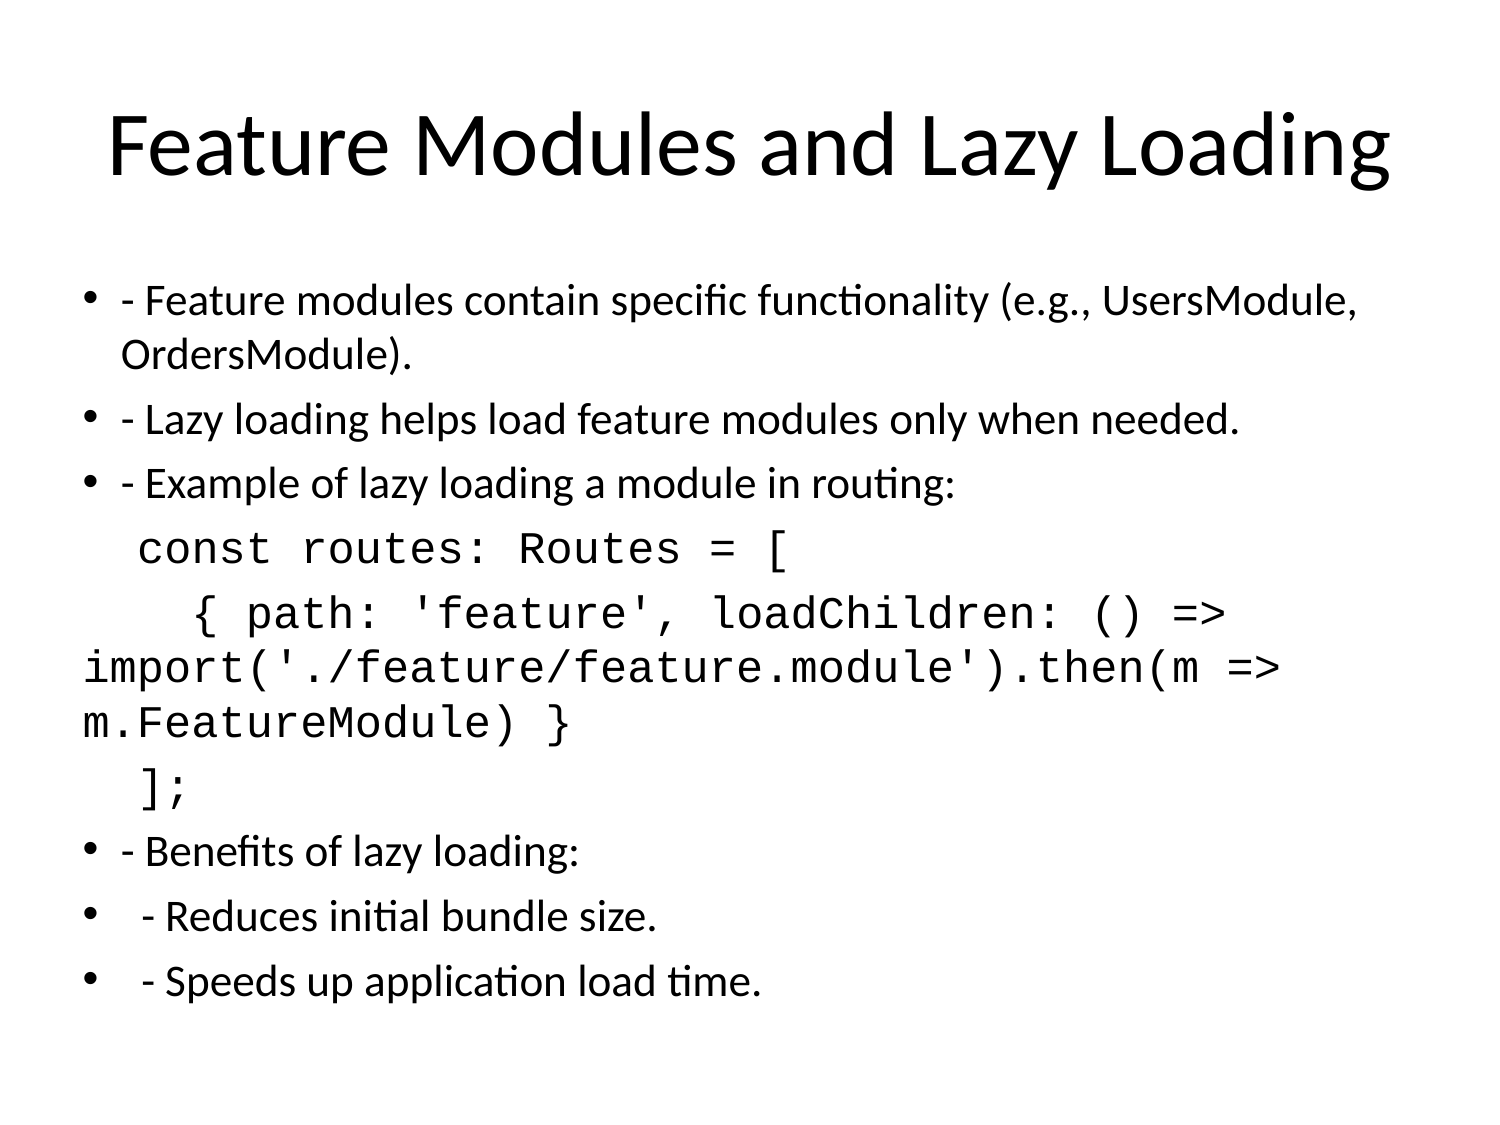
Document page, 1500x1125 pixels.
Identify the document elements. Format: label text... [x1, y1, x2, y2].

list - Feature modules contain specific functionality (e.g., UsersModule, OrdersModule). - Lazy loading helps load feature modules only when needed. - Example of lazy loading a module in routing: const routes: Routes = [ { path: 'feature', loadChildren: () => import('./feature/feature.module').then(m => m.FeatureModule) } ]; - Benefits of lazy loading: - Reduces initial bundle size. - Speeds up application load time. [74, 261, 1426, 1006]
title Feature Modules and Lazy Loading [74, 44, 1426, 234]
